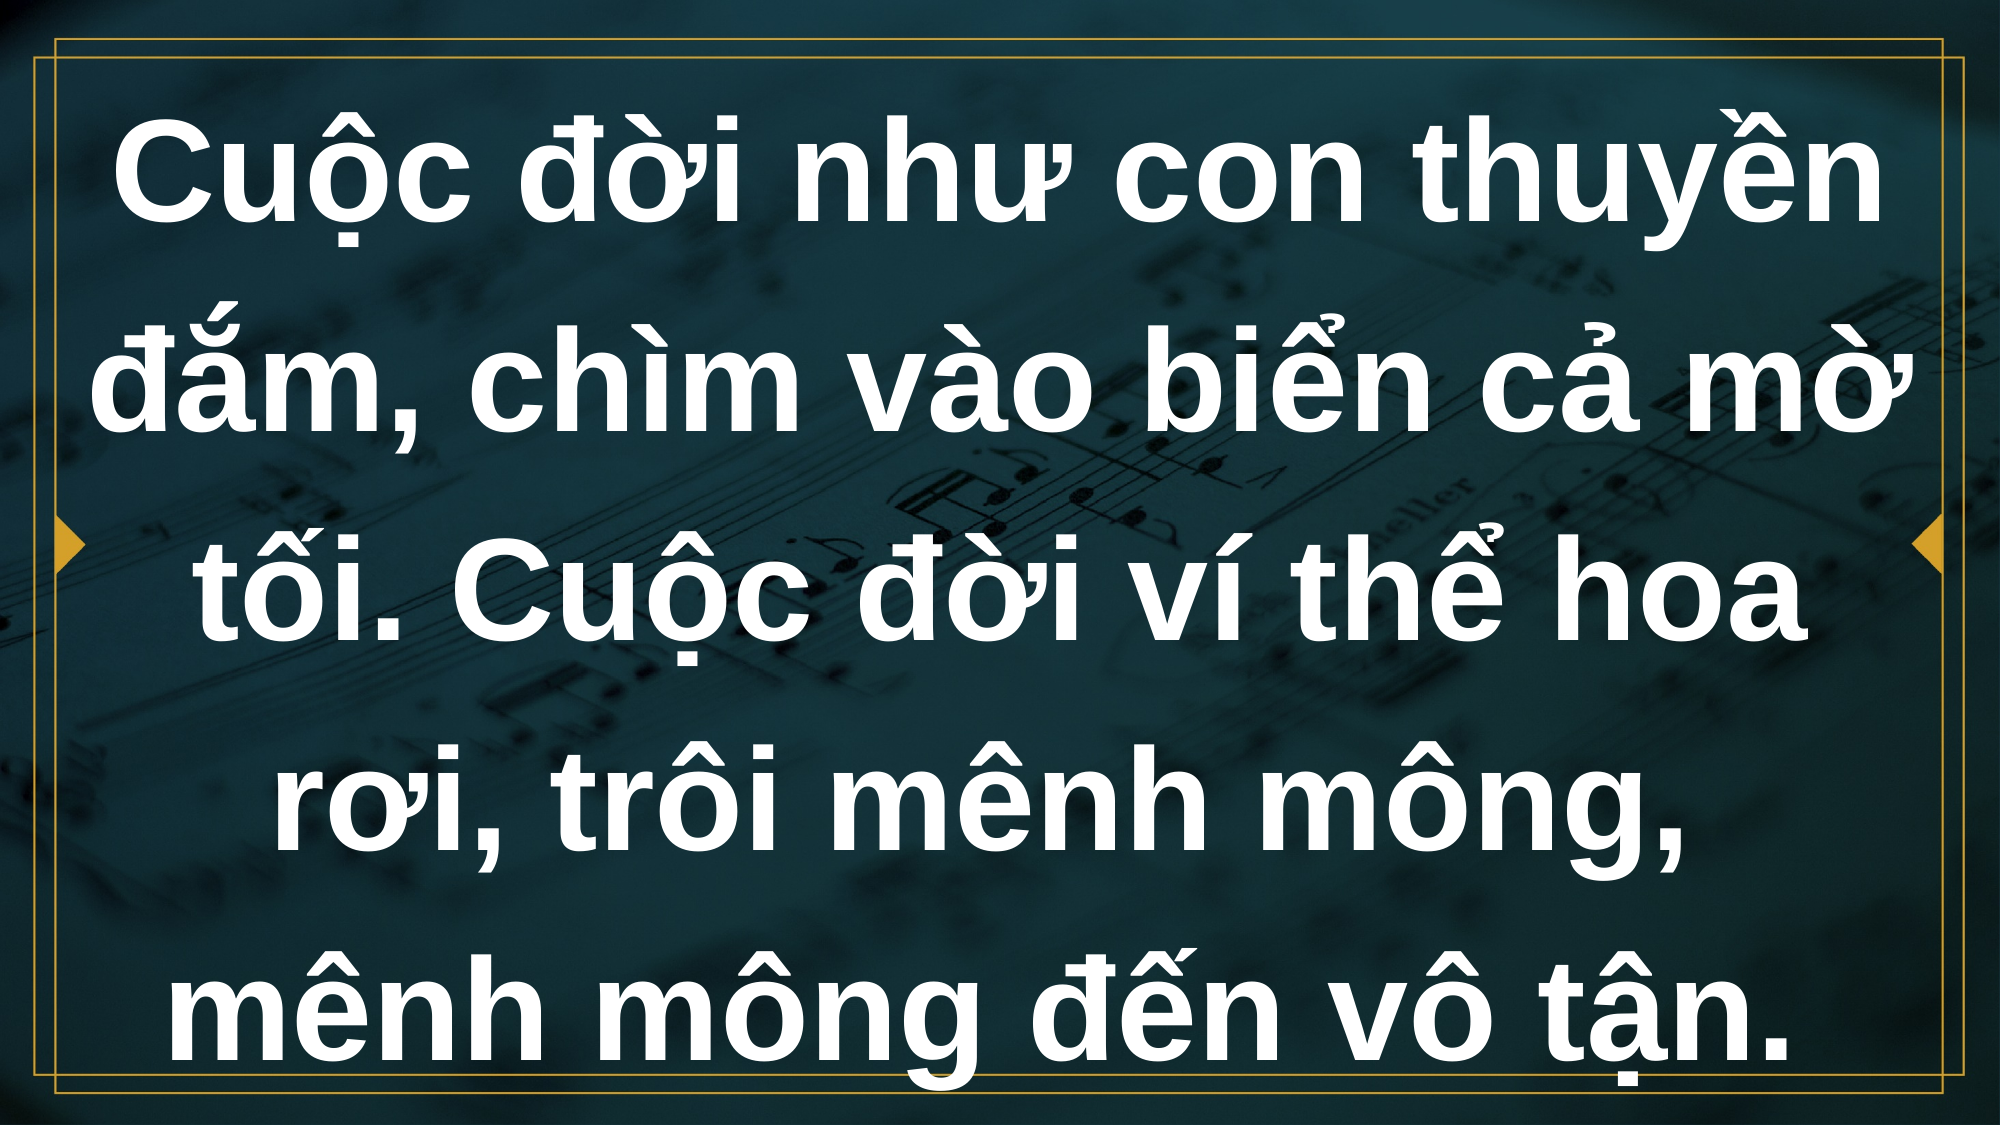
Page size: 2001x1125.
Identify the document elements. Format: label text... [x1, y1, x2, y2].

picture [0, 0, 2000, 1125]
title Cuộc đời như con thuyền đắm, chìm vào biển cả mờ tối. Cuộc đời ví thể hoa rơi, trôi mênh mông, mênh mông đến vô tận. [55, 53, 1945, 1077]
